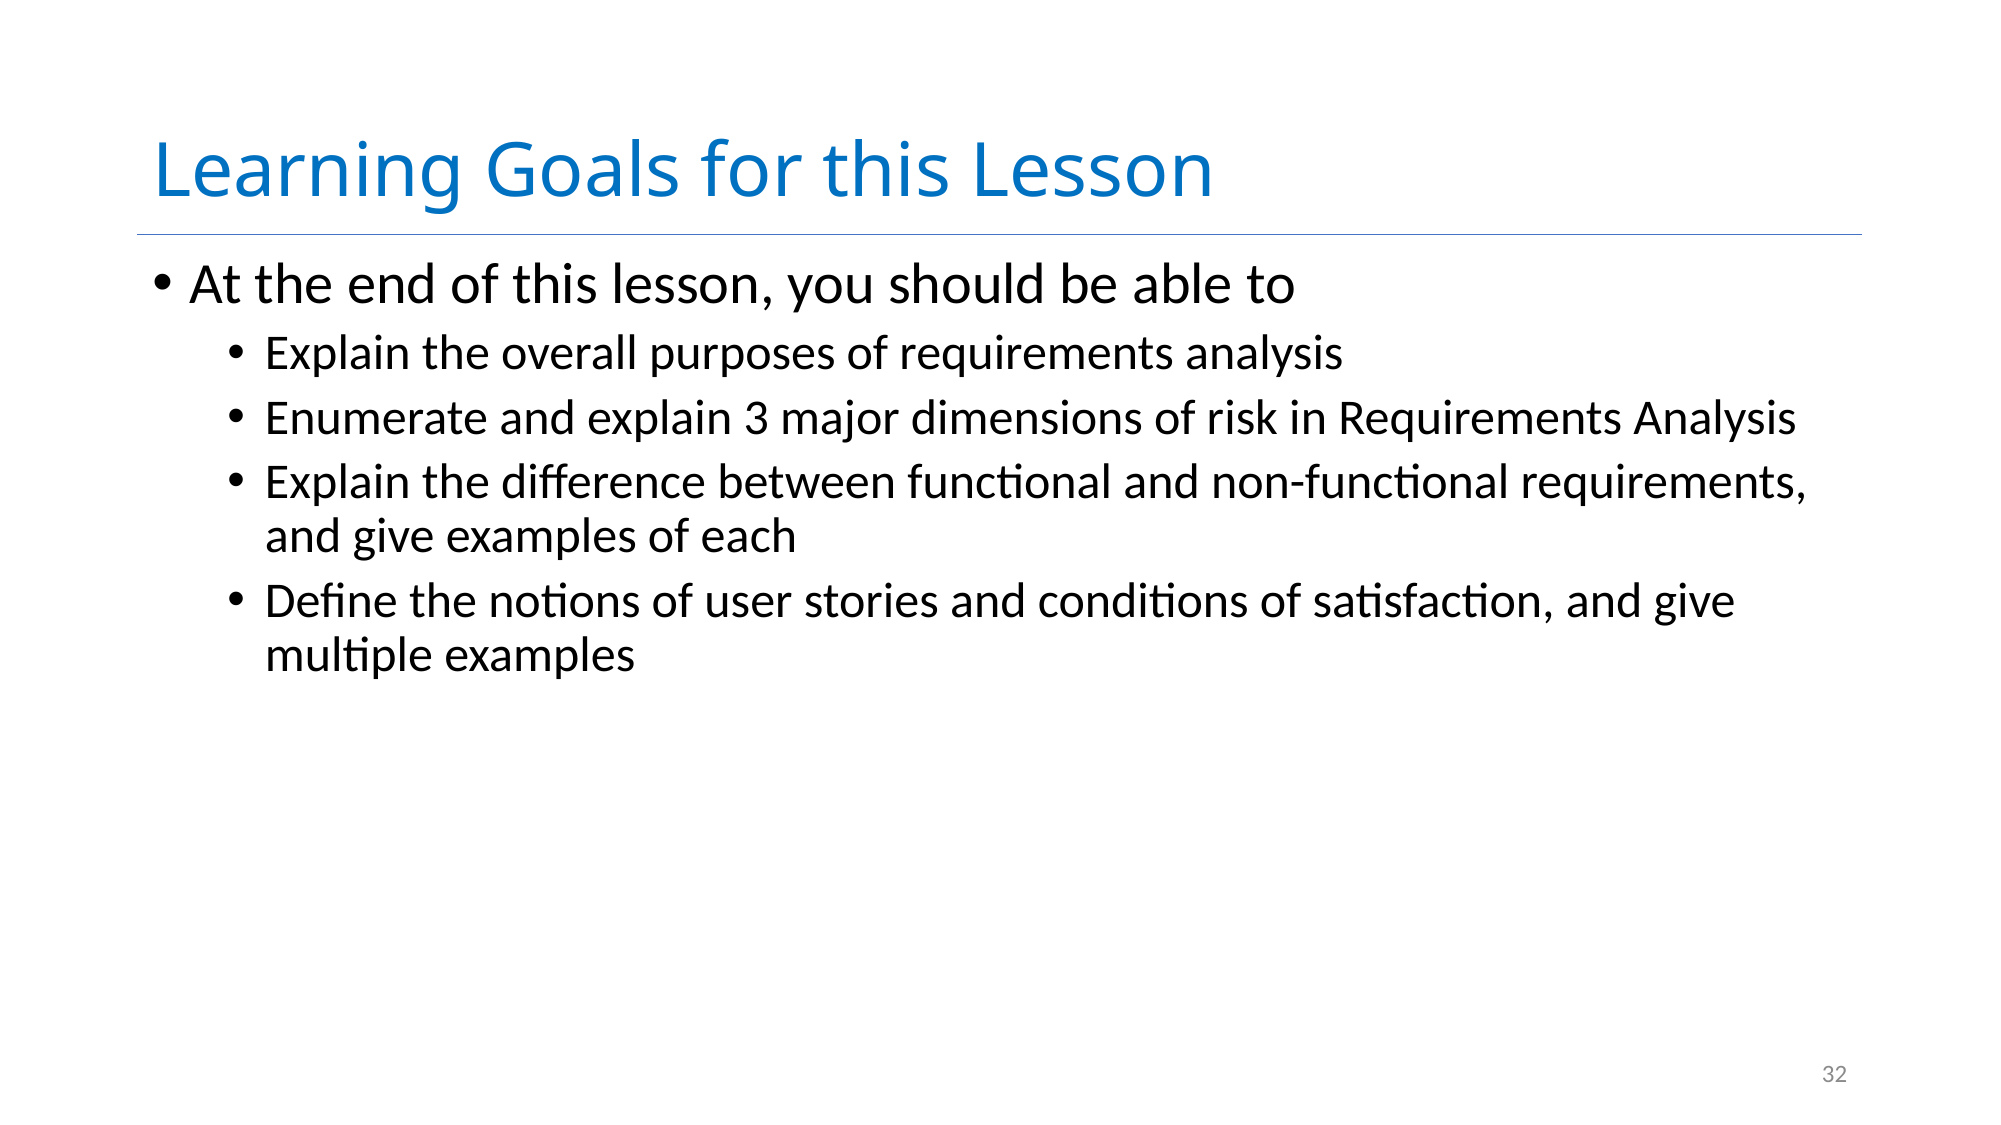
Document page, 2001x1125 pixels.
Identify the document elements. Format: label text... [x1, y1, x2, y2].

title Learning Goals for this Lesson [137, 3, 1863, 221]
slide_number 32 [1412, 1042, 1863, 1103]
list At the end of this lesson, you should be able to Explain the overall purposes of requirements analysis Enumerate and explain 3 major dimensions of risk in Requirements Analysis Explain the difference between functional and non-functional requirements, and give examples of each Define the notions of user stories and conditions of satisfaction, and give multiple examples [137, 246, 1863, 960]
